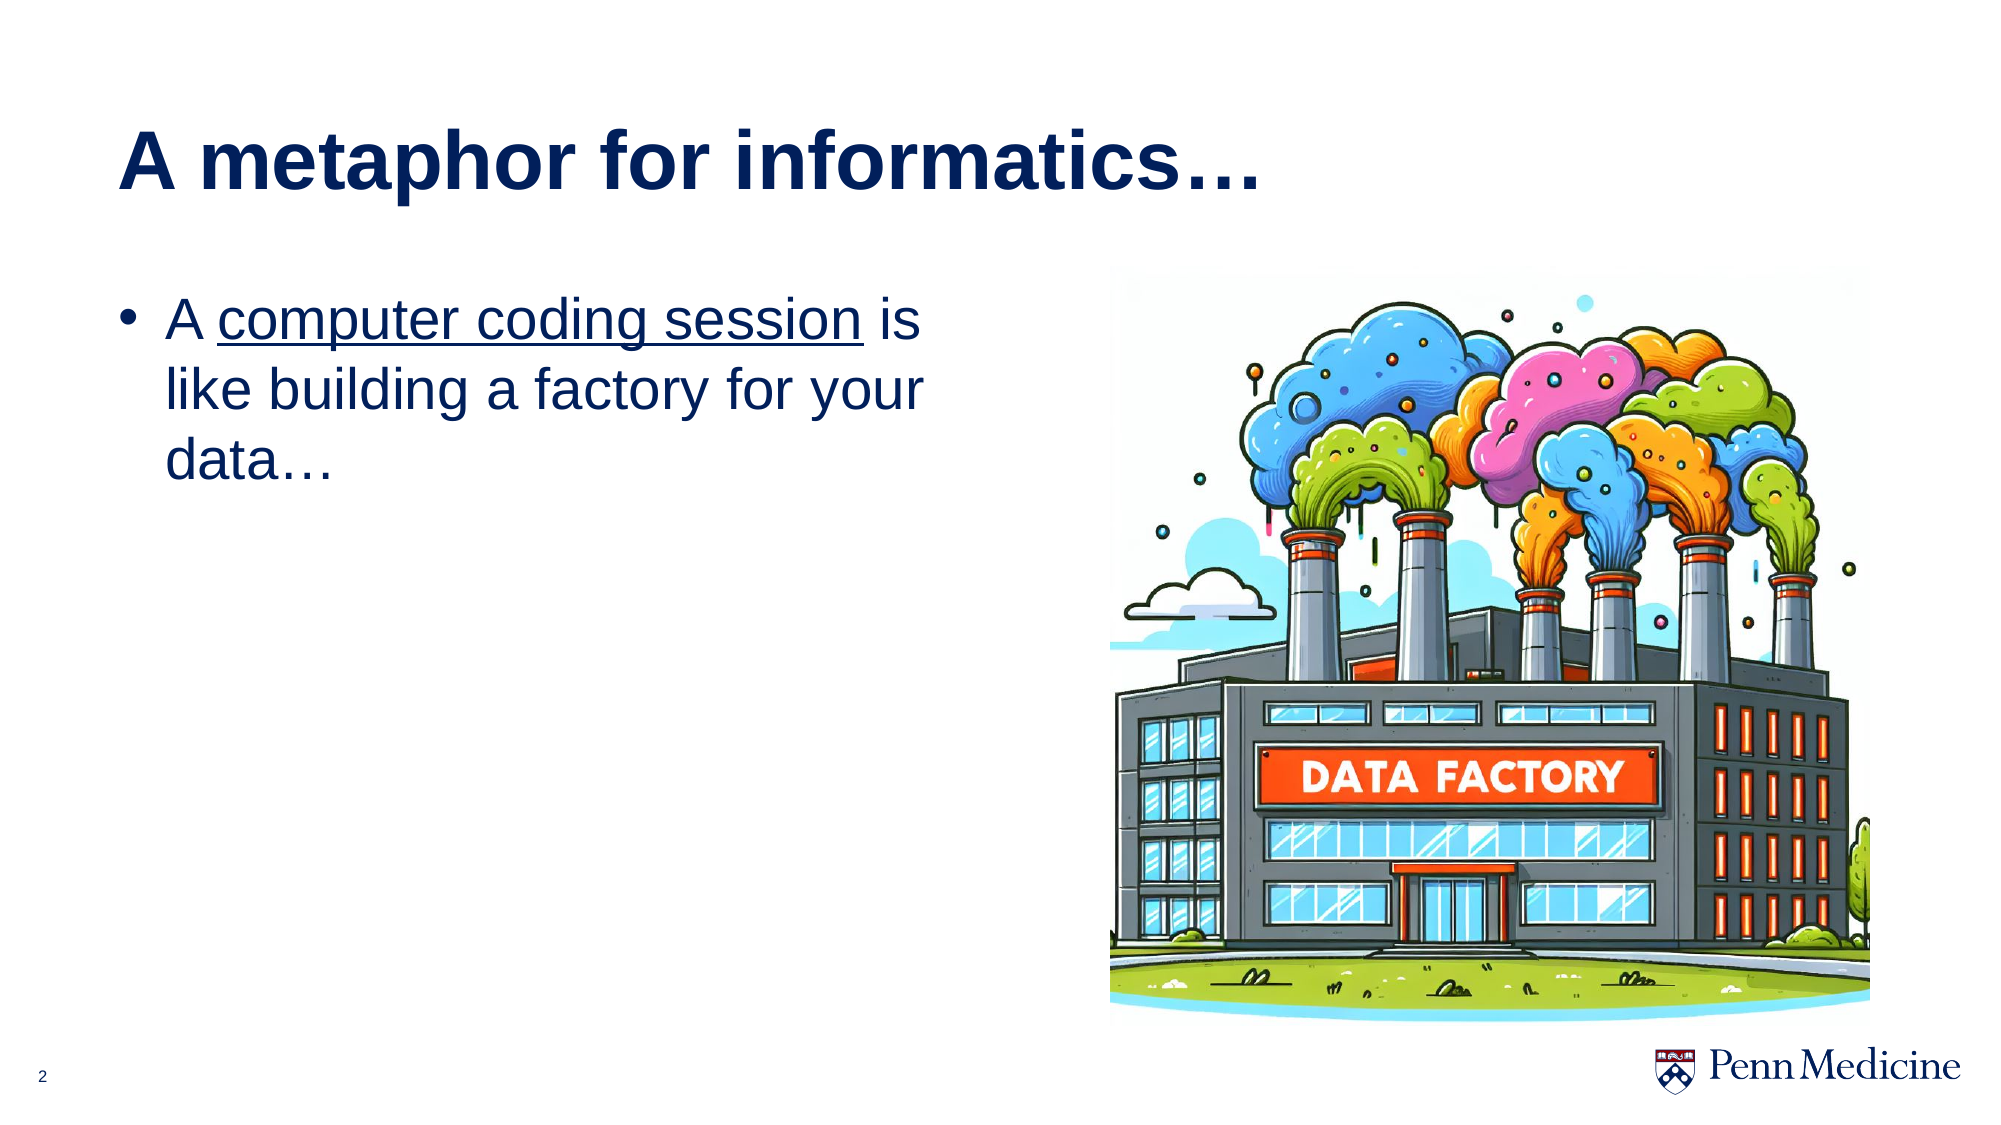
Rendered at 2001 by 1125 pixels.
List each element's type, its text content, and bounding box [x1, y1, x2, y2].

picture [1110, 266, 2000, 1125]
title A metaphor for informatics… [117, 118, 1882, 267]
list A computer coding session is like building a factory for your data… [118, 281, 971, 1007]
slide_number 2 [38, 1056, 81, 1087]
